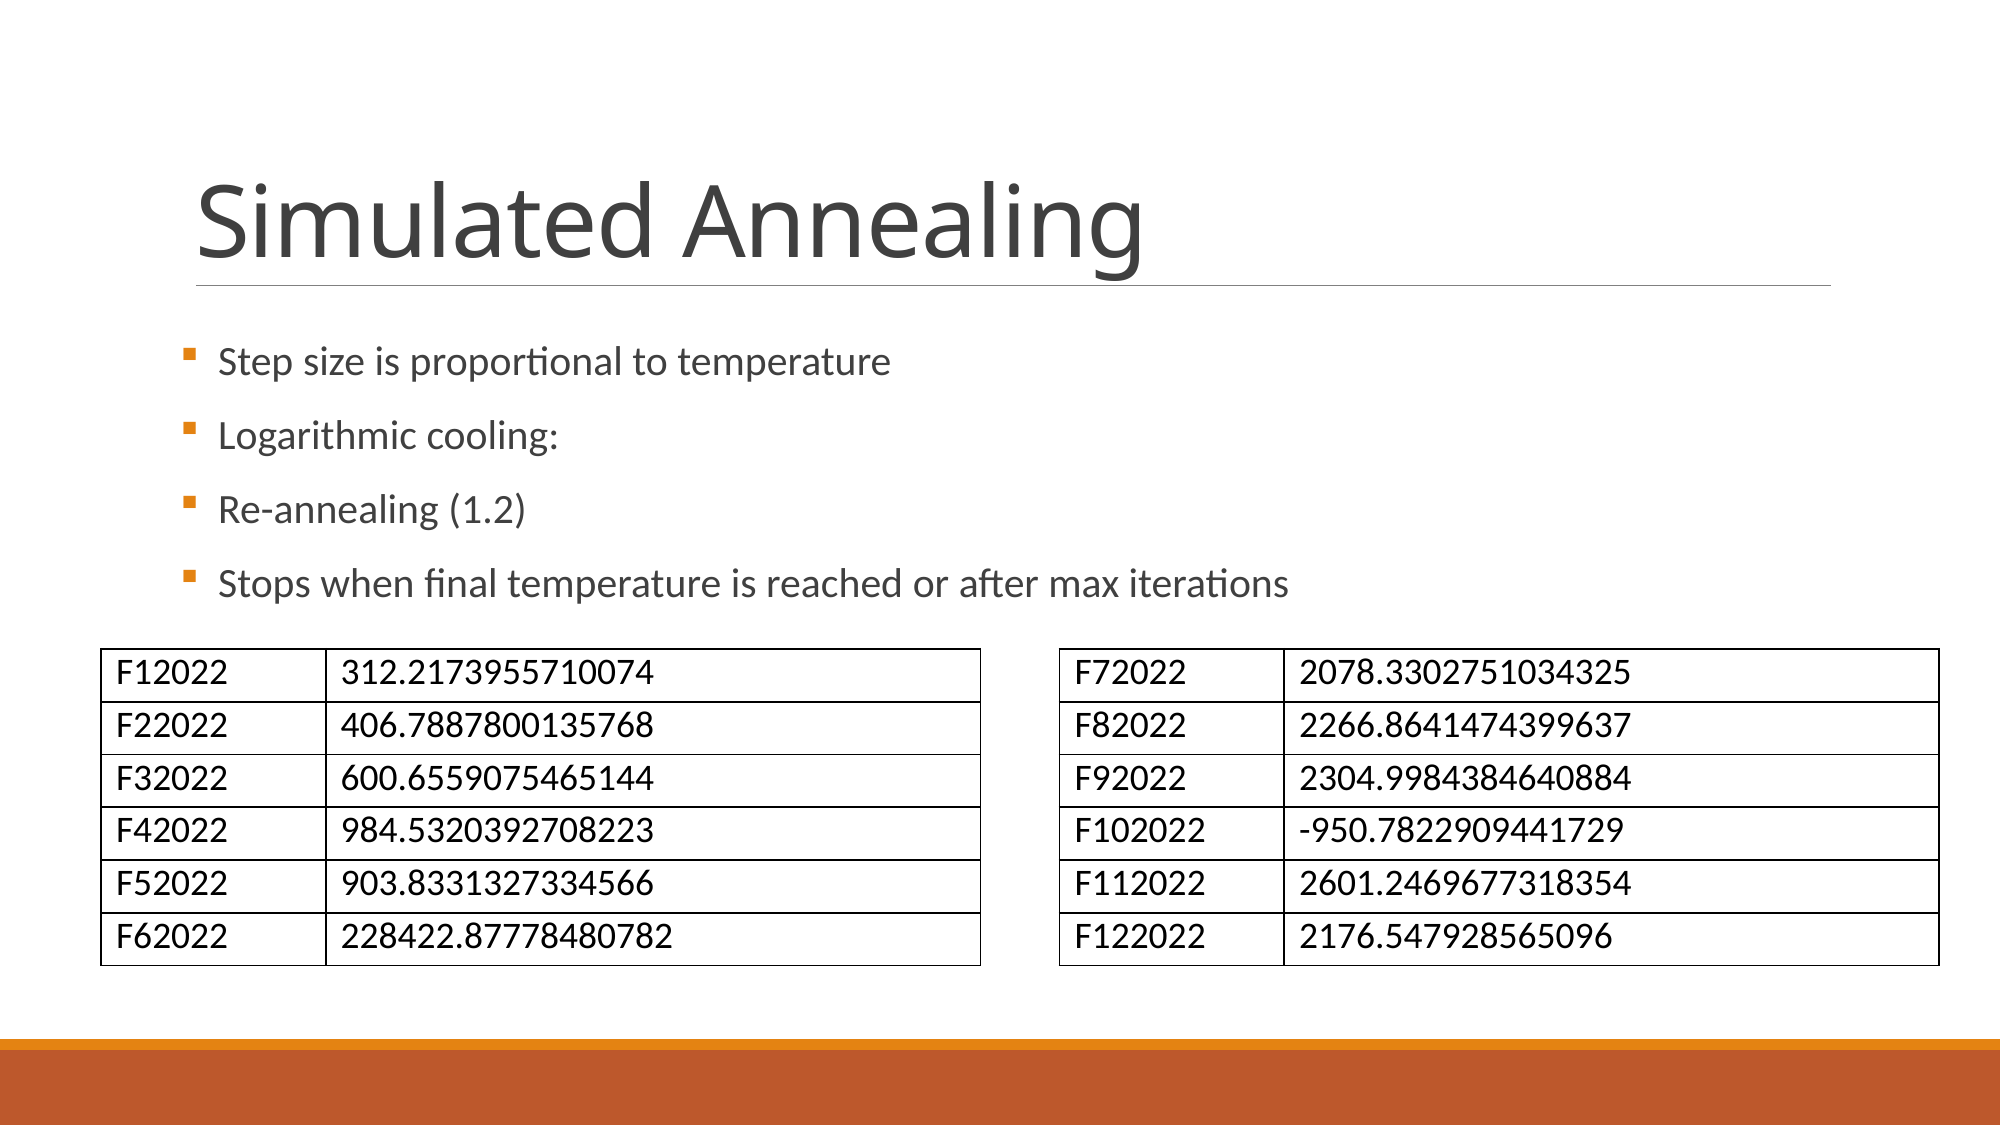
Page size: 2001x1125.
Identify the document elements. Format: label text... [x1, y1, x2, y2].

table_header F72022 [1060, 650, 1283, 701]
table_cell 903.8331327334566 [327, 861, 980, 912]
table_cell F32022 [102, 755, 325, 806]
table_cell 2601.2469677318354 [1285, 861, 1938, 912]
table_header F12022 [102, 650, 325, 701]
table_cell 406.7887800135768 [327, 703, 980, 754]
table_header 2078.3302751034325 [1285, 650, 1938, 701]
table_cell 600.6559075465144 [327, 755, 980, 806]
table_cell F122022 [1060, 914, 1283, 965]
table_cell F42022 [102, 808, 325, 859]
table_cell F82022 [1060, 703, 1283, 754]
table_cell 2176.547928565096 [1285, 914, 1938, 965]
table_cell F92022 [1060, 755, 1283, 806]
table_cell 984.5320392708223 [327, 808, 980, 859]
table_cell 2304.9984384640884 [1285, 755, 1938, 806]
title Simulated Annealing [180, 47, 1830, 285]
table_cell -950.7822909441729 [1285, 808, 1938, 859]
table_cell F62022 [102, 914, 325, 965]
table_cell F102022 [1060, 808, 1283, 859]
table_cell 228422.87778480782 [327, 914, 980, 965]
table_header 312.2173955710074 [327, 650, 980, 701]
table_cell F112022 [1060, 861, 1283, 912]
table_cell F22022 [102, 703, 325, 754]
table_cell F52022 [102, 861, 325, 912]
table_cell 2266.8641474399637 [1285, 703, 1938, 754]
